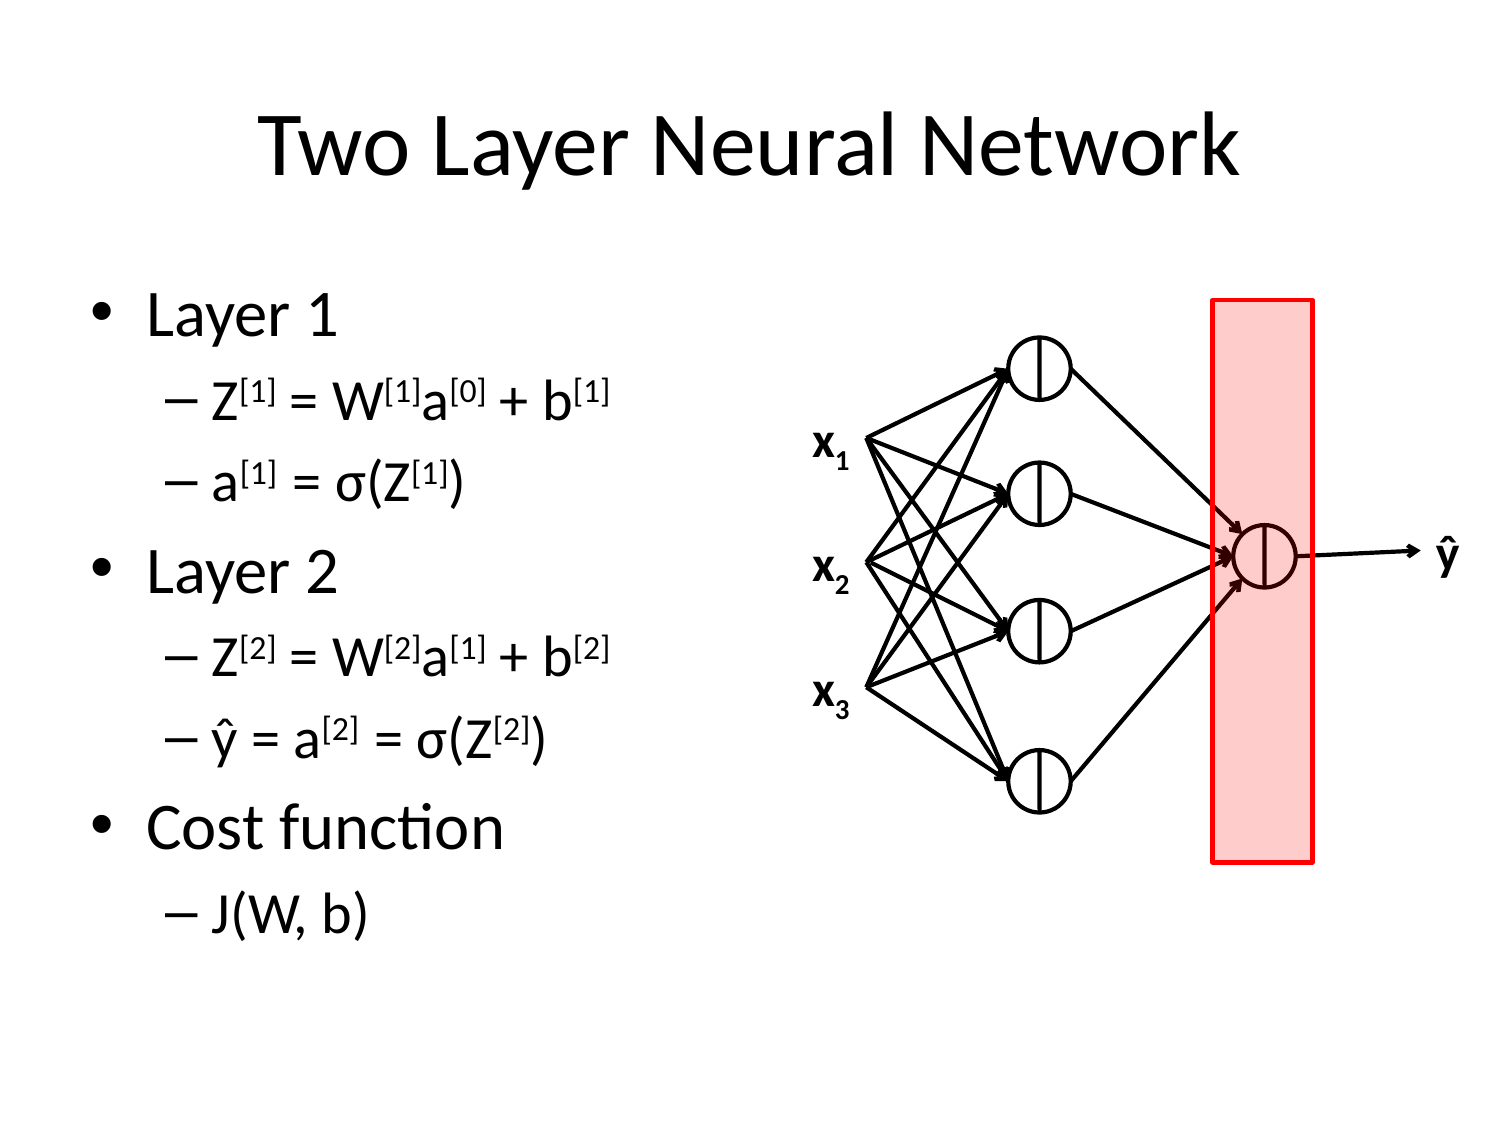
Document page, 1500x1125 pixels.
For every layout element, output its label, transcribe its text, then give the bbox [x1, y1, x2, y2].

title Two Layer Neural Network [75, 45, 1425, 233]
list Layer 1 Z[1] = W[1]a[0] + b[1] a[1] = σ(Z[1]) Layer 2 Z[2] = W[2]a[1] + b[2] ŷ = a[2] = σ(Z[2]) Cost function J(W, b) [75, 262, 1463, 1075]
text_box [795, 299, 1476, 863]
